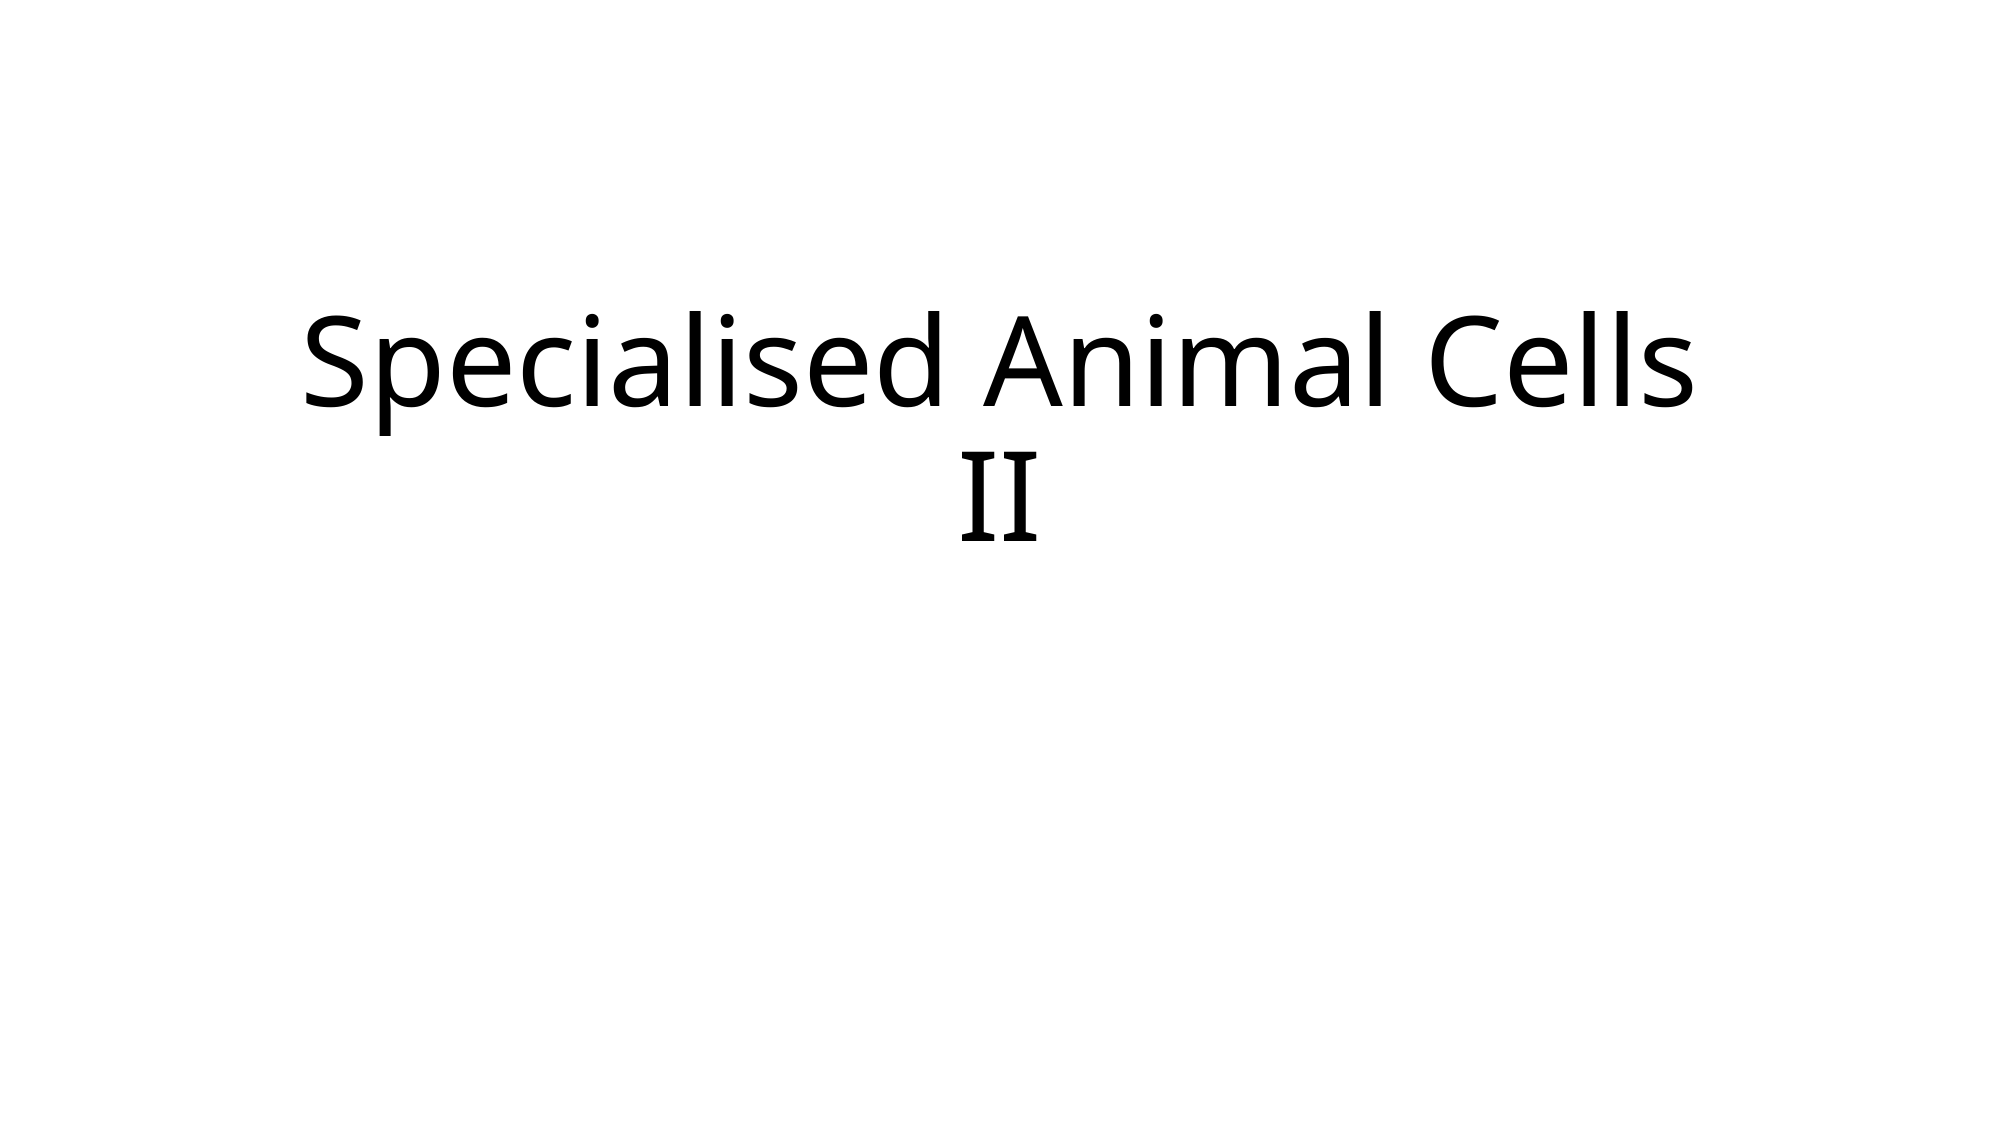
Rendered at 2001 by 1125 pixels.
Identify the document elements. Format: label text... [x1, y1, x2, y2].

title Specialised Animal Cells II [249, 184, 1750, 576]
